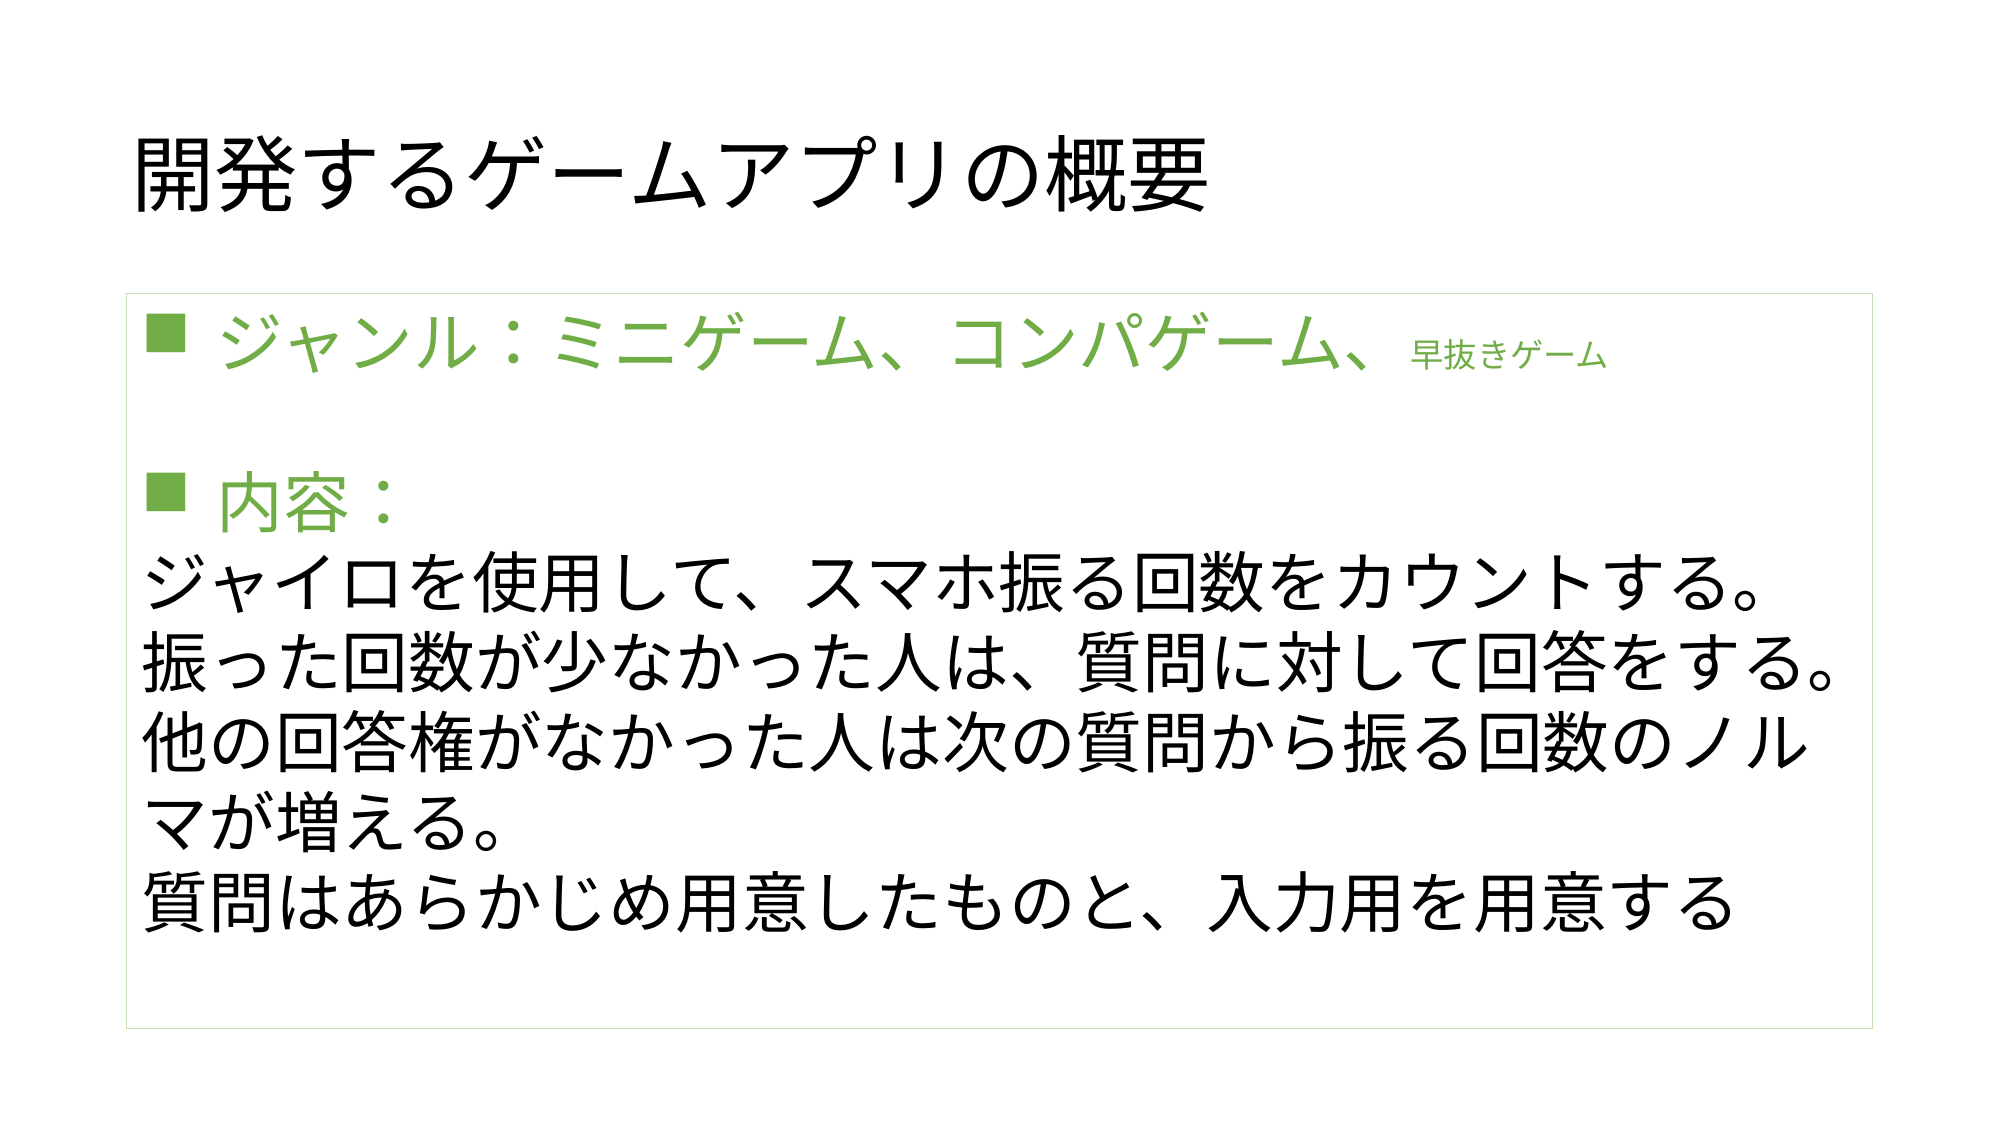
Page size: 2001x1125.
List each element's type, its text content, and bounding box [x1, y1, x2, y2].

title 開発するゲームアプリの概要 [116, 88, 1583, 268]
text_box ジャンル：ミニゲーム、コンパゲーム、早抜きゲーム 内容： ジャイロを使用して、スマホ振る回数をカウントする。振った回数が少なかった人は、質問に対して回答をする。 他の回答権がなかった人は次の質問から振る回数のノルマが増える。 質問はあらかじめ用意したものと、入力用を用意する [126, 293, 1873, 1029]
